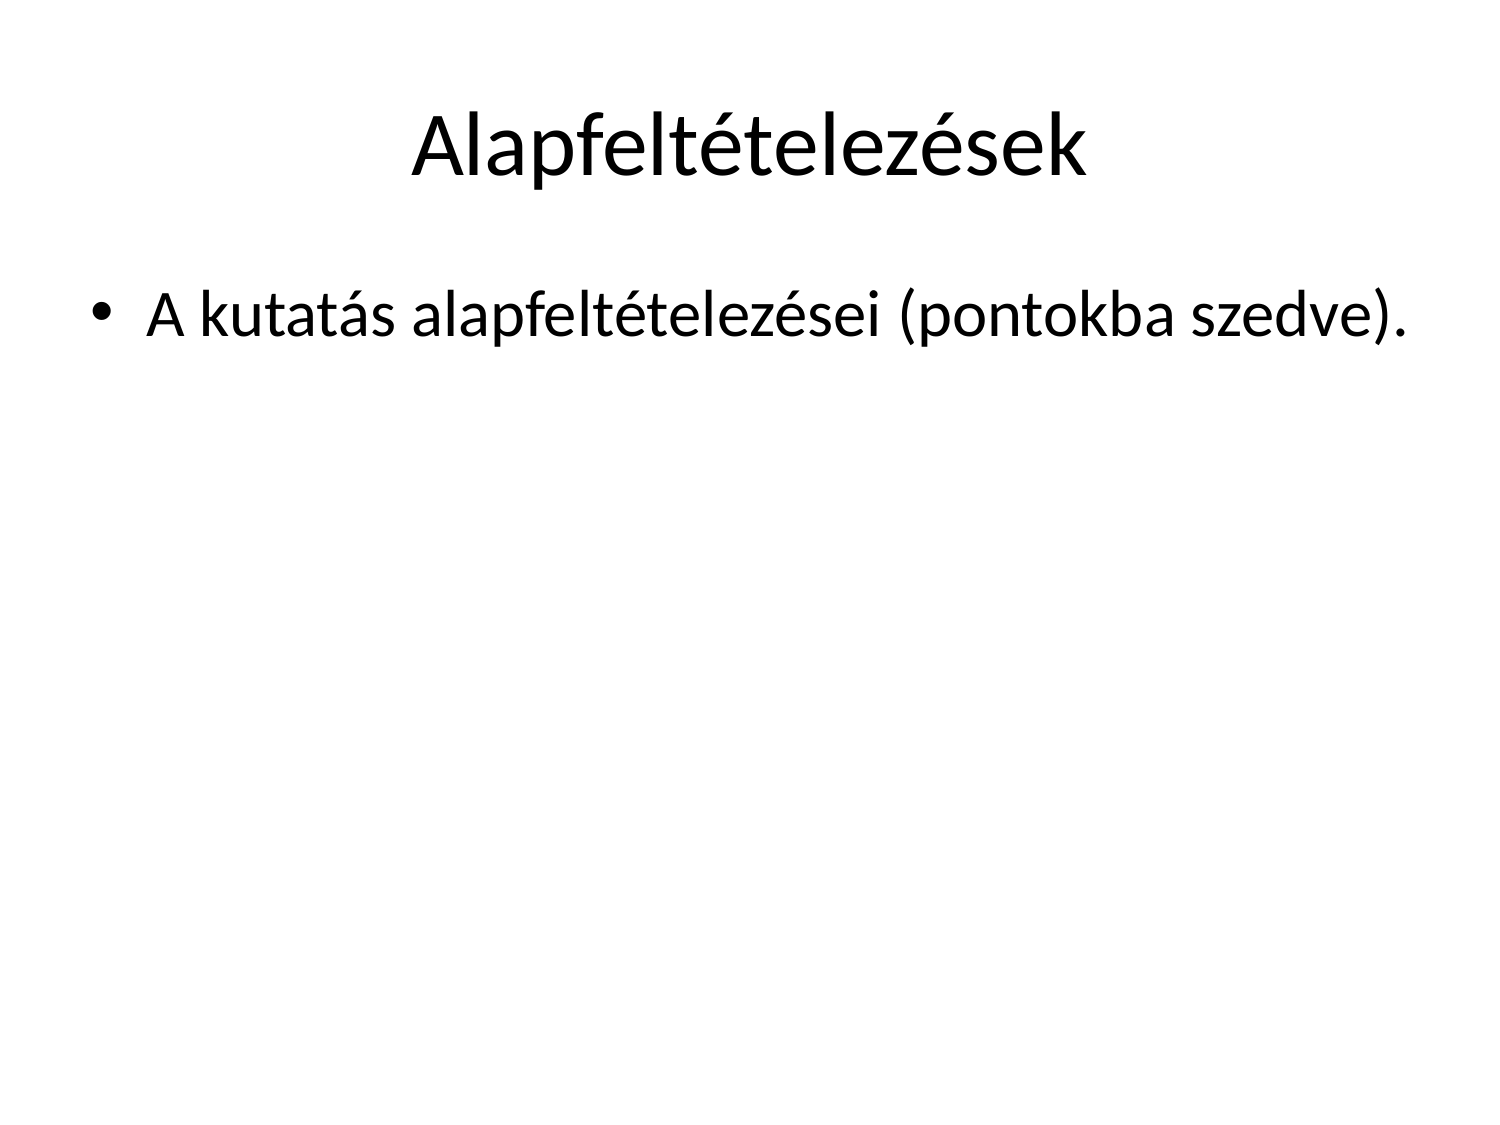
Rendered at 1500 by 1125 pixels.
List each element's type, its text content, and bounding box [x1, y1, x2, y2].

title Alapfeltételezések [75, 45, 1425, 233]
list A kutatás alapfeltételezései (pontokba szedve). [75, 262, 1425, 1005]
